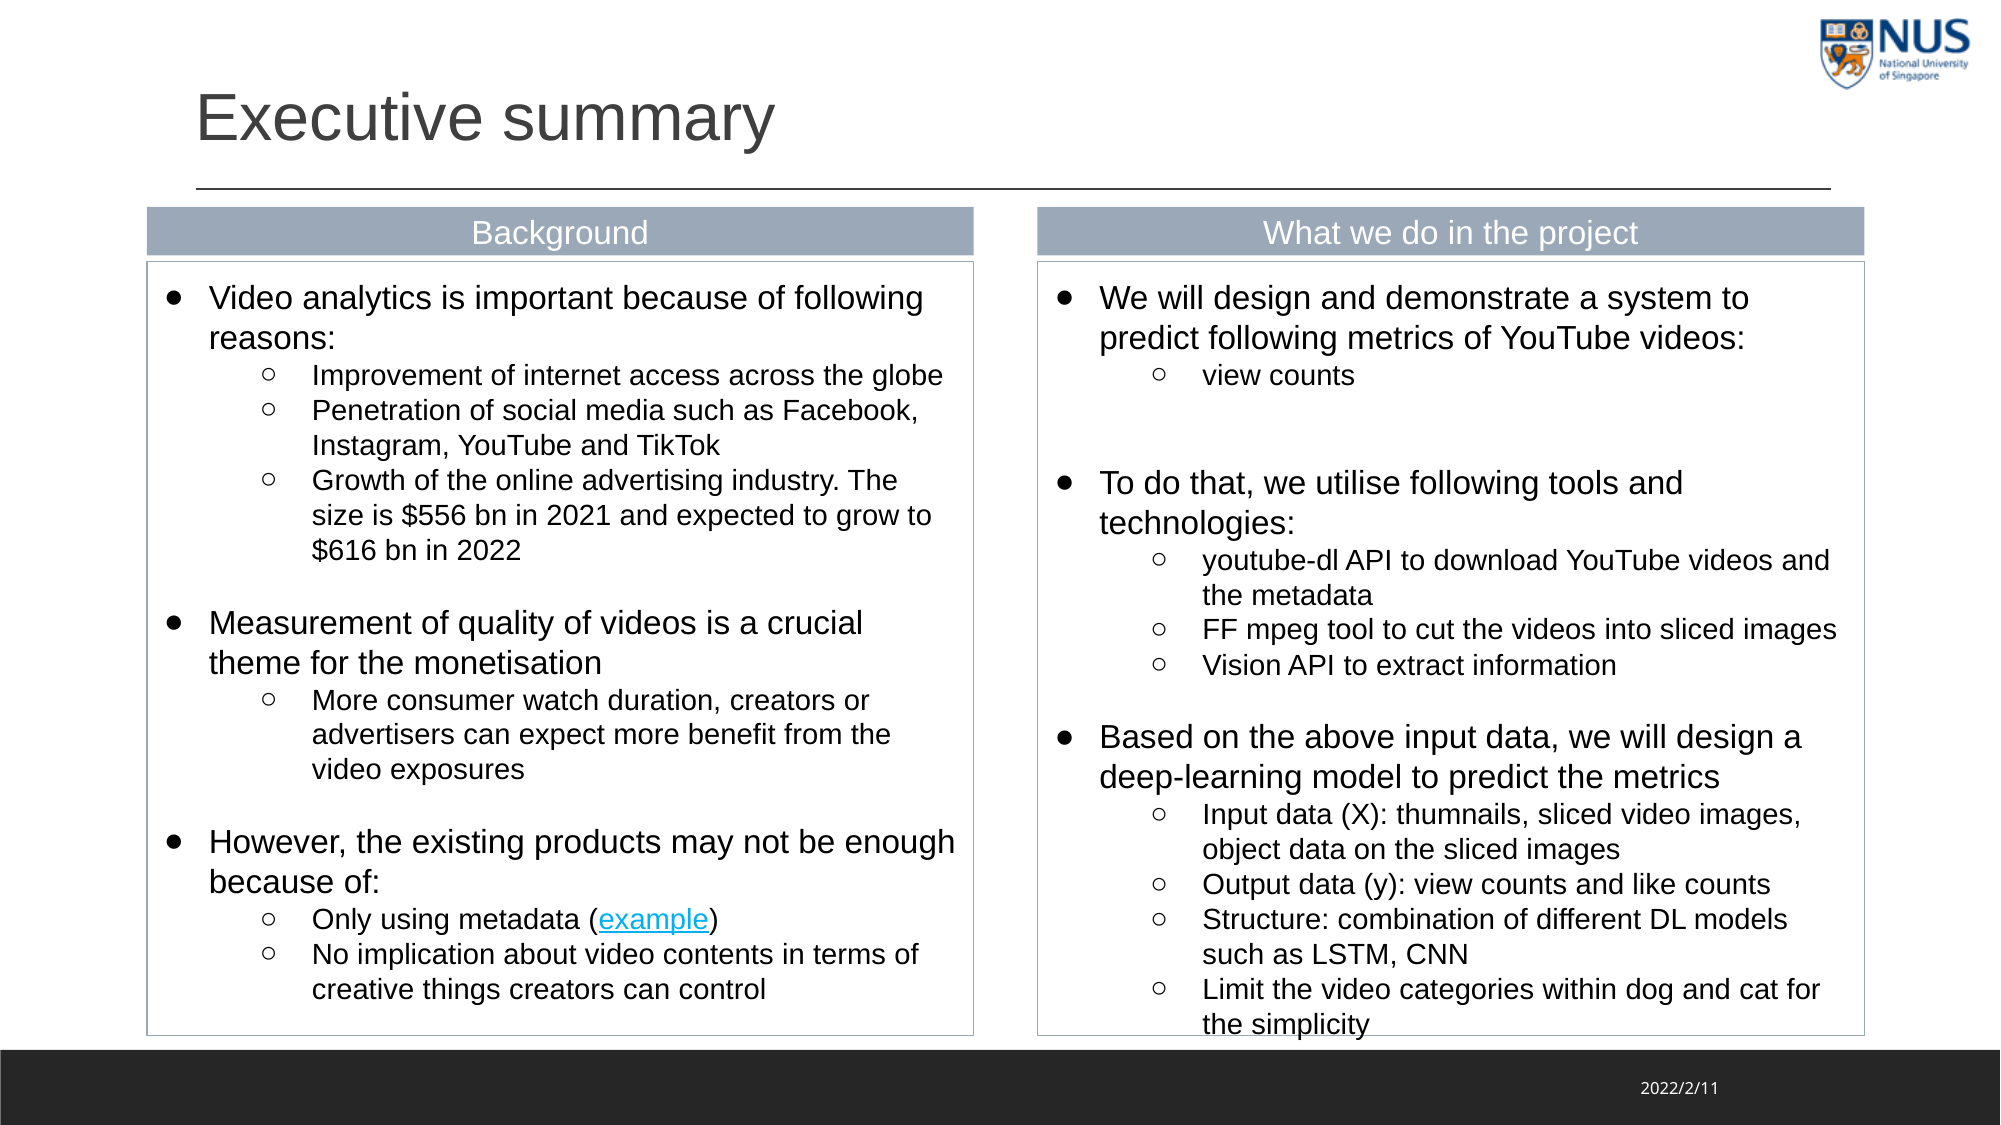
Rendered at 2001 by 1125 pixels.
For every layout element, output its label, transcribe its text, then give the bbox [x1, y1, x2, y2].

text_box Background [146, 206, 974, 256]
text_box What we do in the project [1037, 206, 1865, 256]
title Executive summary [179, 47, 1830, 163]
text_box Video analytics is important because of following reasons: Improvement of internet access across the globe Penetration of social media such as Facebook, Instagram, YouTube and TikTok Growth of the online advertising industry. The size is $556 bn in 2021 and expected to grow to $616 bn in 2022 Measurement of quality of videos is a crucial theme for the monetisation More consumer watch duration, creators or advertisers can expect more benefit from the video exposures However, the existing products may not be enough because of: Only using metadata (example) No implication about video contents in terms of creative things creators can control [146, 261, 974, 1036]
picture [1820, 18, 1971, 90]
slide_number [1310, 1057, 1735, 1118]
text_box We will design and demonstrate a system to predict following metrics of YouTube videos: view counts To do that, we utilise following tools and technologies: youtube-dl API to download YouTube videos and the metadata FF mpeg tool to cut the videos into sliced images Vision API to extract information Based on the above input data, we will design a deep-learning model to predict the metrics Input data (X): thumnails, sliced video images, object data on the sliced images Output data (y): view counts and like counts Structure: combination of different DL models such as LSTM, CNN Limit the video categories within dog and cat for the simplicity [1037, 261, 1865, 1036]
